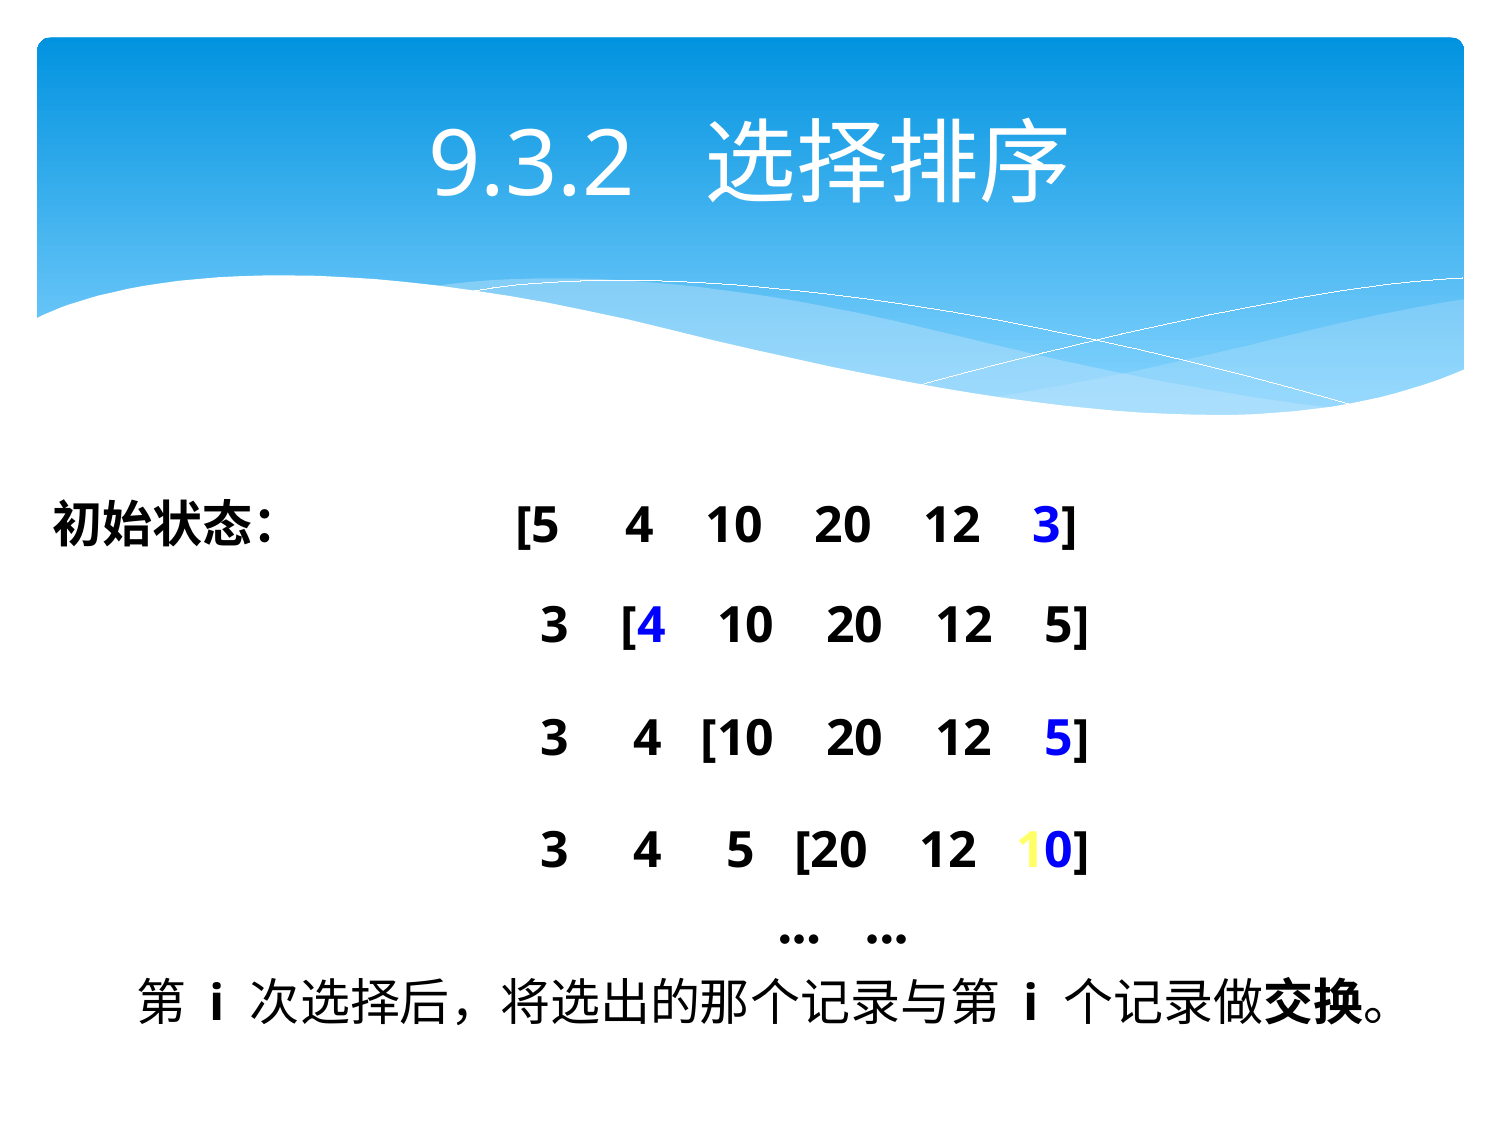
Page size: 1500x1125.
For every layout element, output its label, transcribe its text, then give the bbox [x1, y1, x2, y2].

text_box 3 [4 10 20 12 5] [524, 584, 1500, 660]
text_box 第 i 次选择后，将选出的那个记录与第 i 个记录做交换。 [121, 962, 1429, 1038]
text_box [37, 484, 1366, 561]
text_box 3 4 [10 20 12 5] [524, 697, 1500, 773]
title 9.3.2 选择排序 [75, 55, 1425, 261]
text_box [524, 809, 1500, 963]
